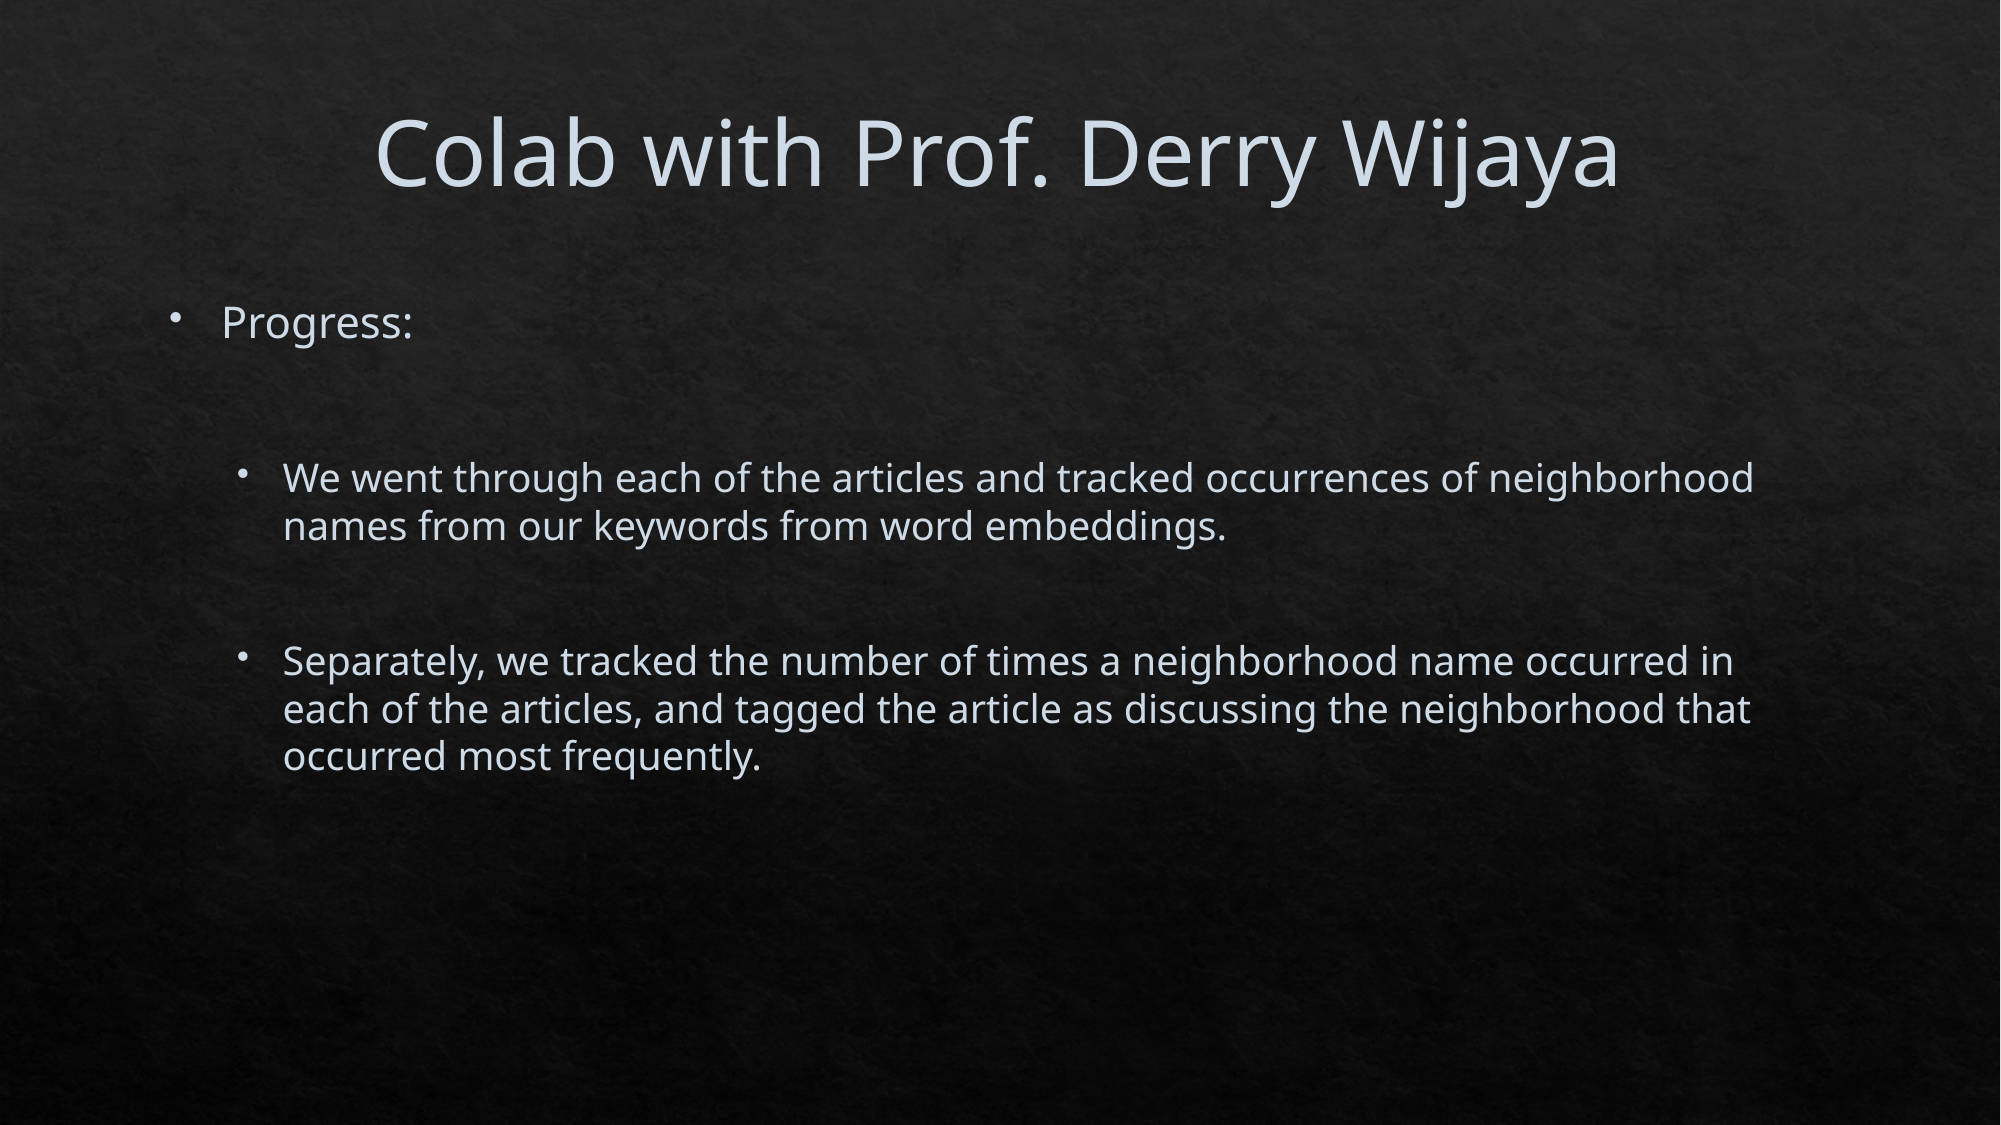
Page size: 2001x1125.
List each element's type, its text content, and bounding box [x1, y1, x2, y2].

text_box Colab with Prof. Derry Wijaya [149, 99, 1849, 282]
text_box Progress: We went through each of the articles and tracked occurrences of neighborhood names from our keywords from word embeddings. Separately, we tracked the number of times a neighborhood name occurred in each of the articles, and tagged the article as discussing the neighborhood that occurred most frequently. [149, 282, 1849, 950]
